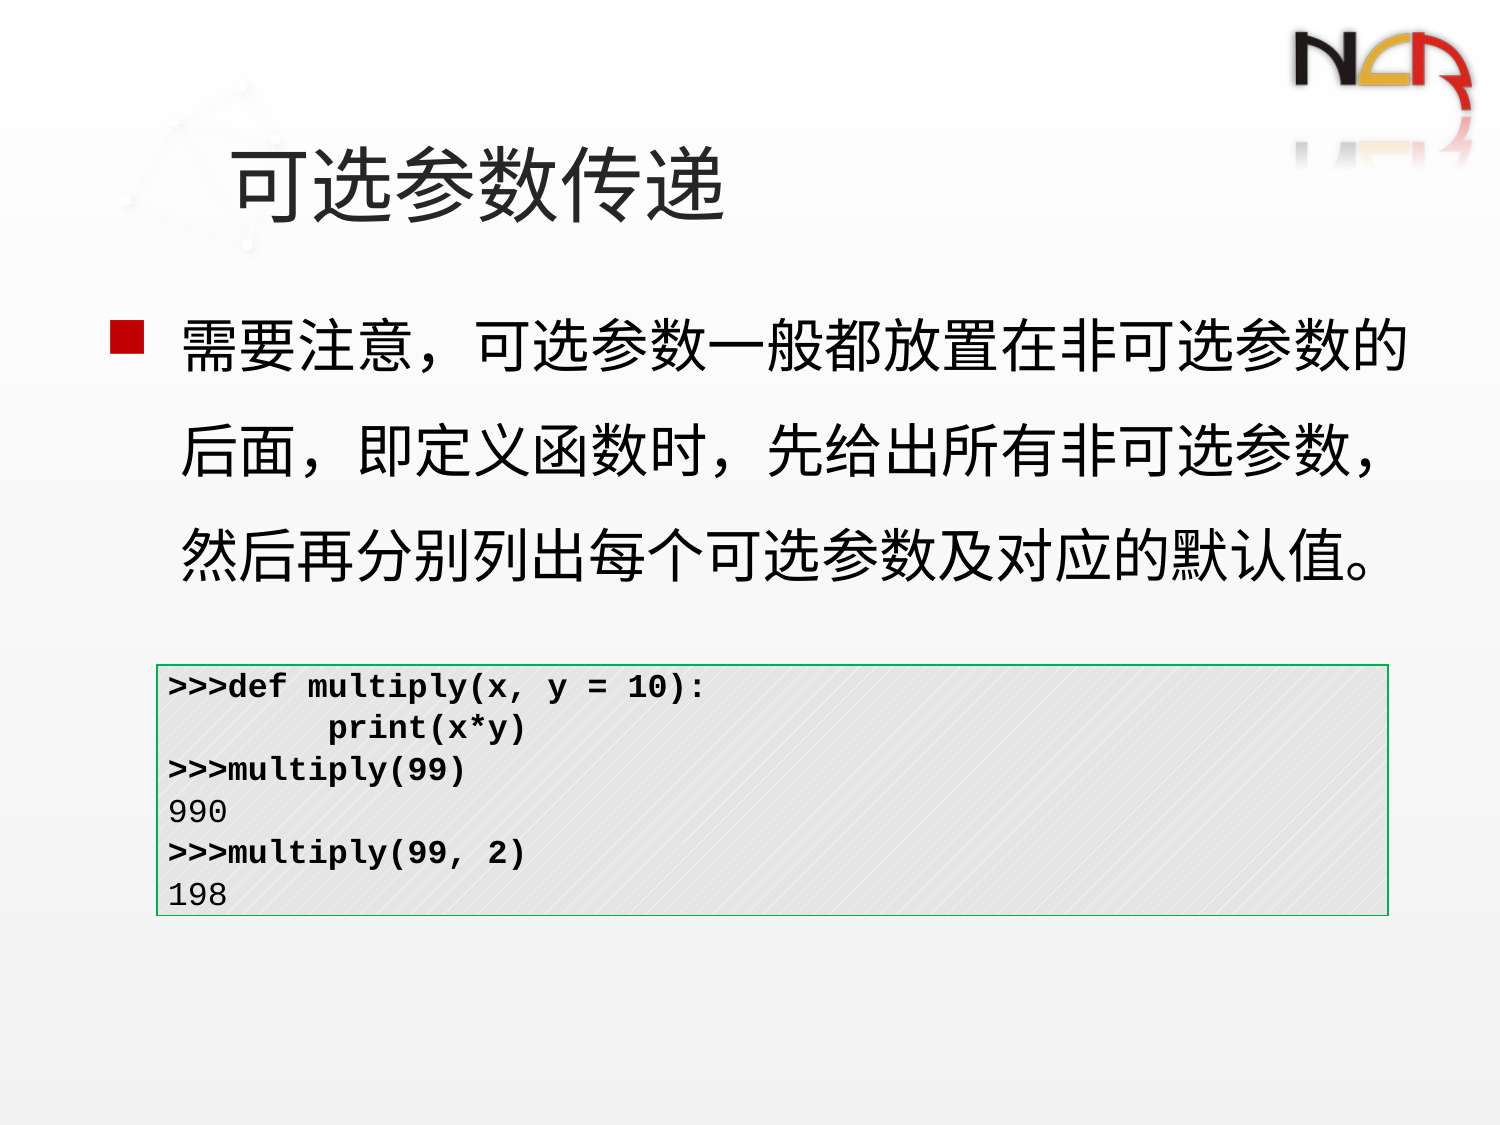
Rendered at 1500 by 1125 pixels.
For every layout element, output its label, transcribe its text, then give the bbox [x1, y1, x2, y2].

picture [1281, 0, 1488, 229]
text_box 需要注意，可选参数一般都放置在非可选参数的后面，即定义函数时，先给出所有非可选参数，然后再分别列出每个可选参数及对应的默认值。 [90, 267, 1426, 597]
table_header >>>def multiply(x, y = 10): print(x*y) >>>multiply(99) 990 >>>multiply(99, 2) 198 [158, 666, 1387, 915]
picture [111, 64, 314, 268]
text_box 可选参数传递 [318, 125, 1388, 241]
